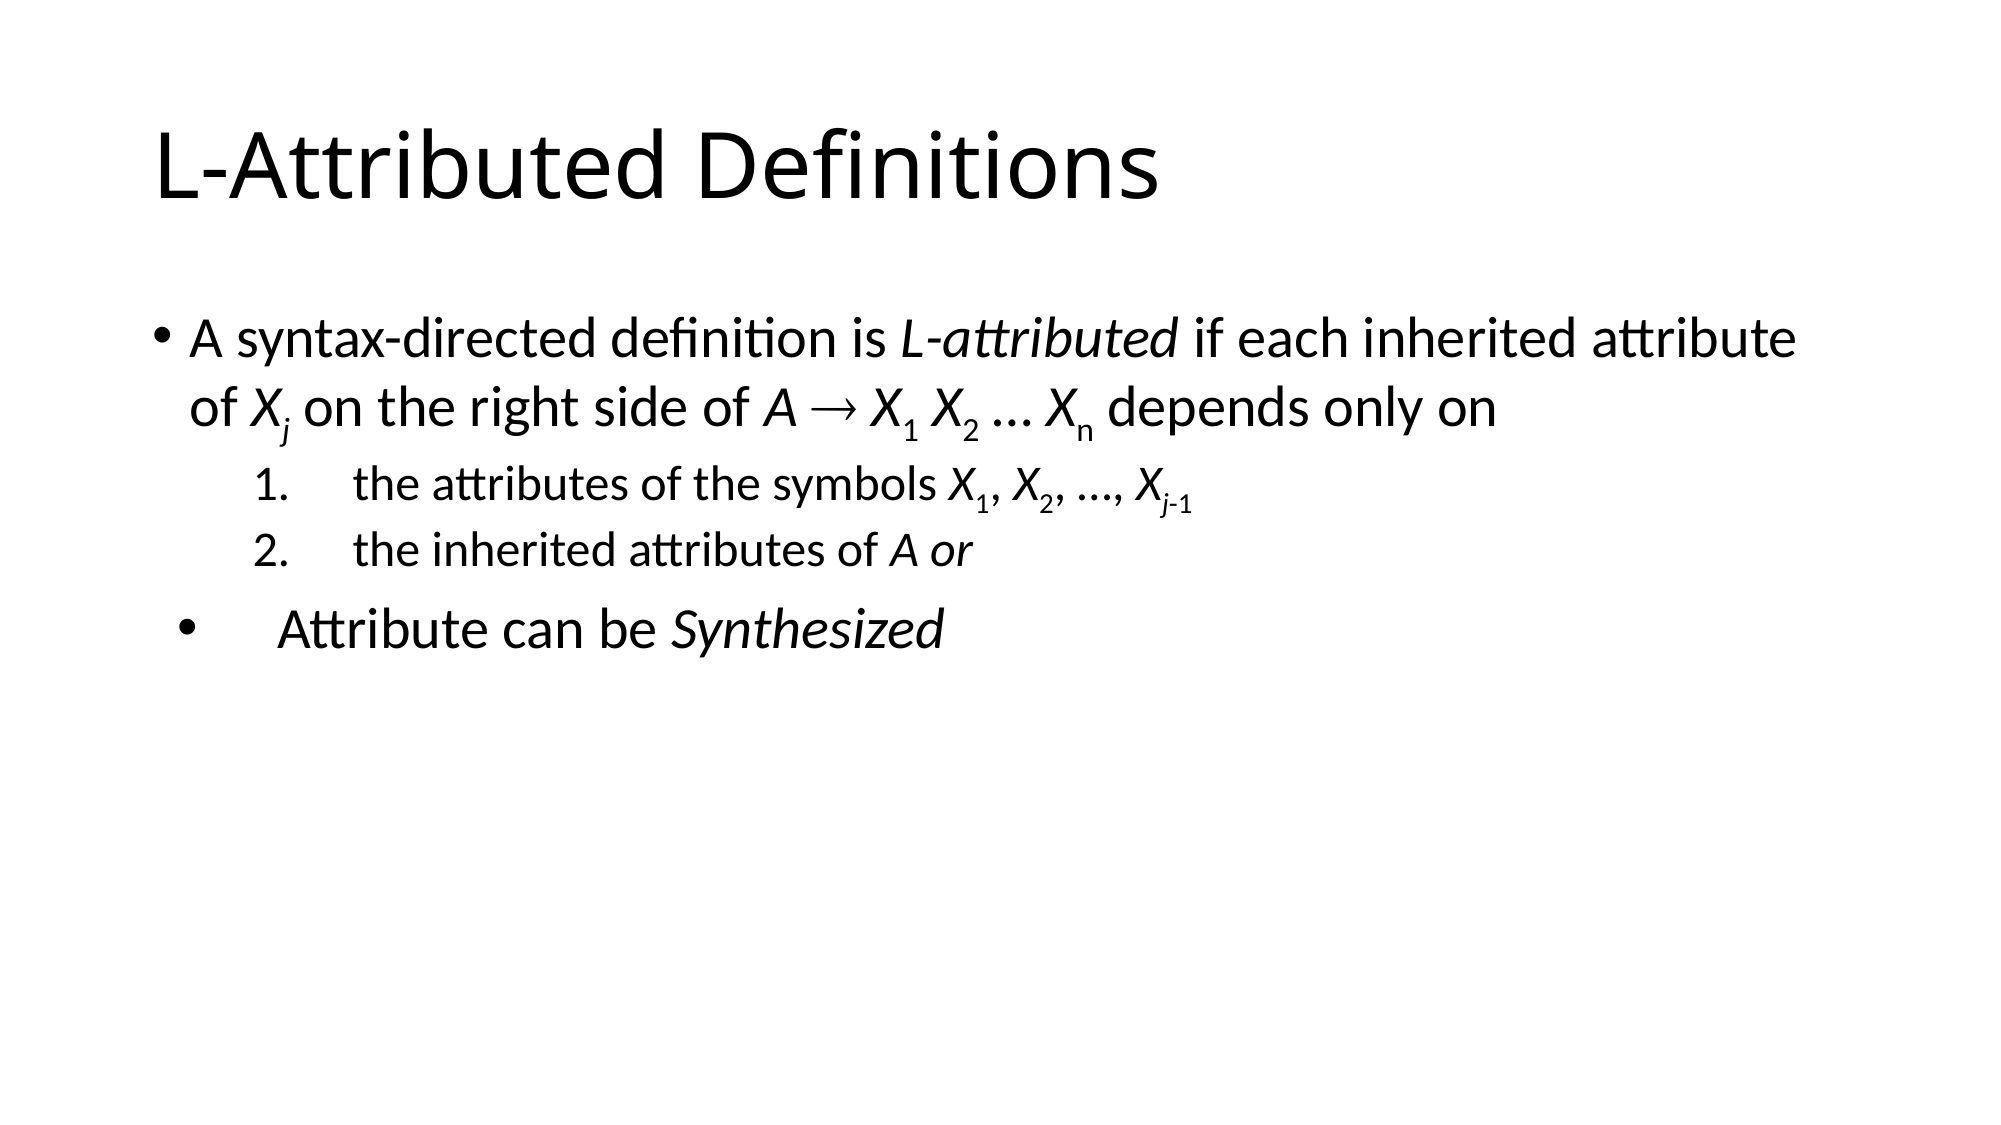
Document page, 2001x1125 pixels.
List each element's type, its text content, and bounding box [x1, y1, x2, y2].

list A syntax-directed definition is L-attributed if each inherited attribute of Xj on the right side of A  X1 X2 … Xn depends only on the attributes of the symbols X1, X2, …, Xj-1 the inherited attributes of A or Attribute can be Synthesized [137, 299, 1863, 1014]
title L-Attributed Definitions [137, 59, 1863, 278]
